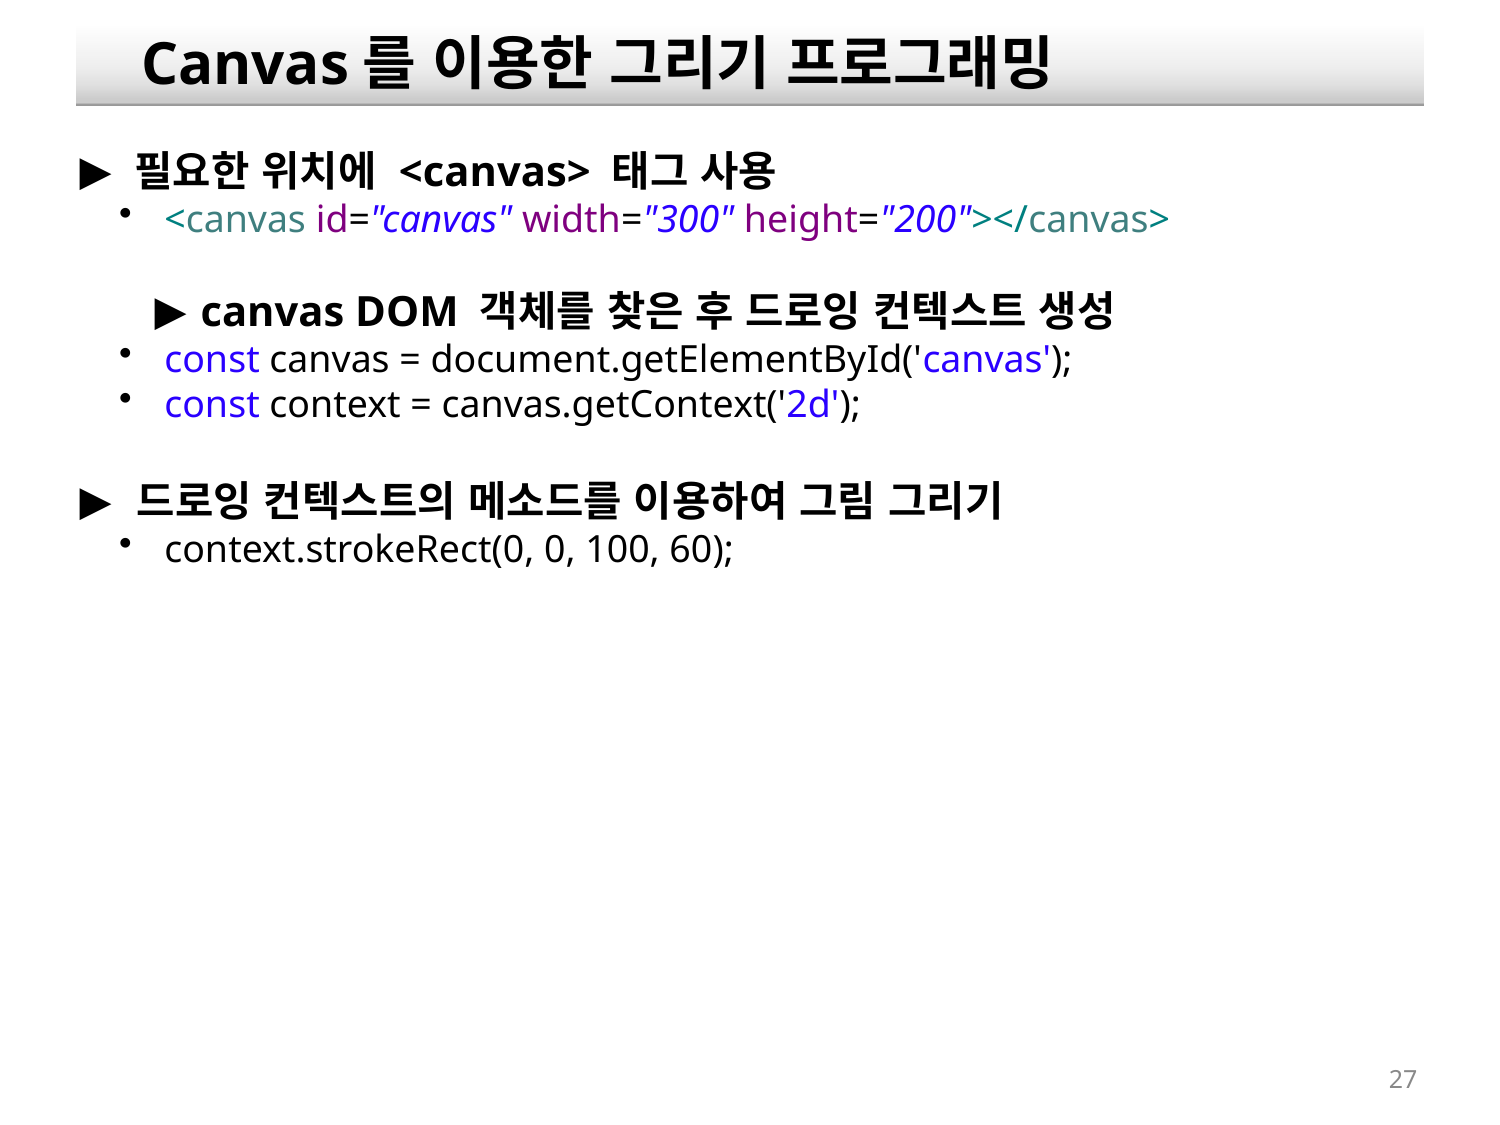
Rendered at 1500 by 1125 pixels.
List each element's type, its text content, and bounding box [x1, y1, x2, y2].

slide_number 27 [1082, 1050, 1433, 1111]
text_box 필요한 위치에 <canvas> 태그 사용 <canvas id="canvas" width="300" height="200"></canvas> canvas DOM 객체를 찾은 후 드로잉 컨텍스트 생성 const canvas = document.getElementById('canvas'); const context = canvas.getContext('2d'); 드로잉 컨텍스트의 메소드를 이용하여 그림 그리기 context.strokeRect(0, 0, 100, 60); [64, 137, 1436, 577]
text_box Canvas를 이용한 그리기 프로그래밍 [126, 19, 1069, 104]
picture [76, 16, 1424, 106]
